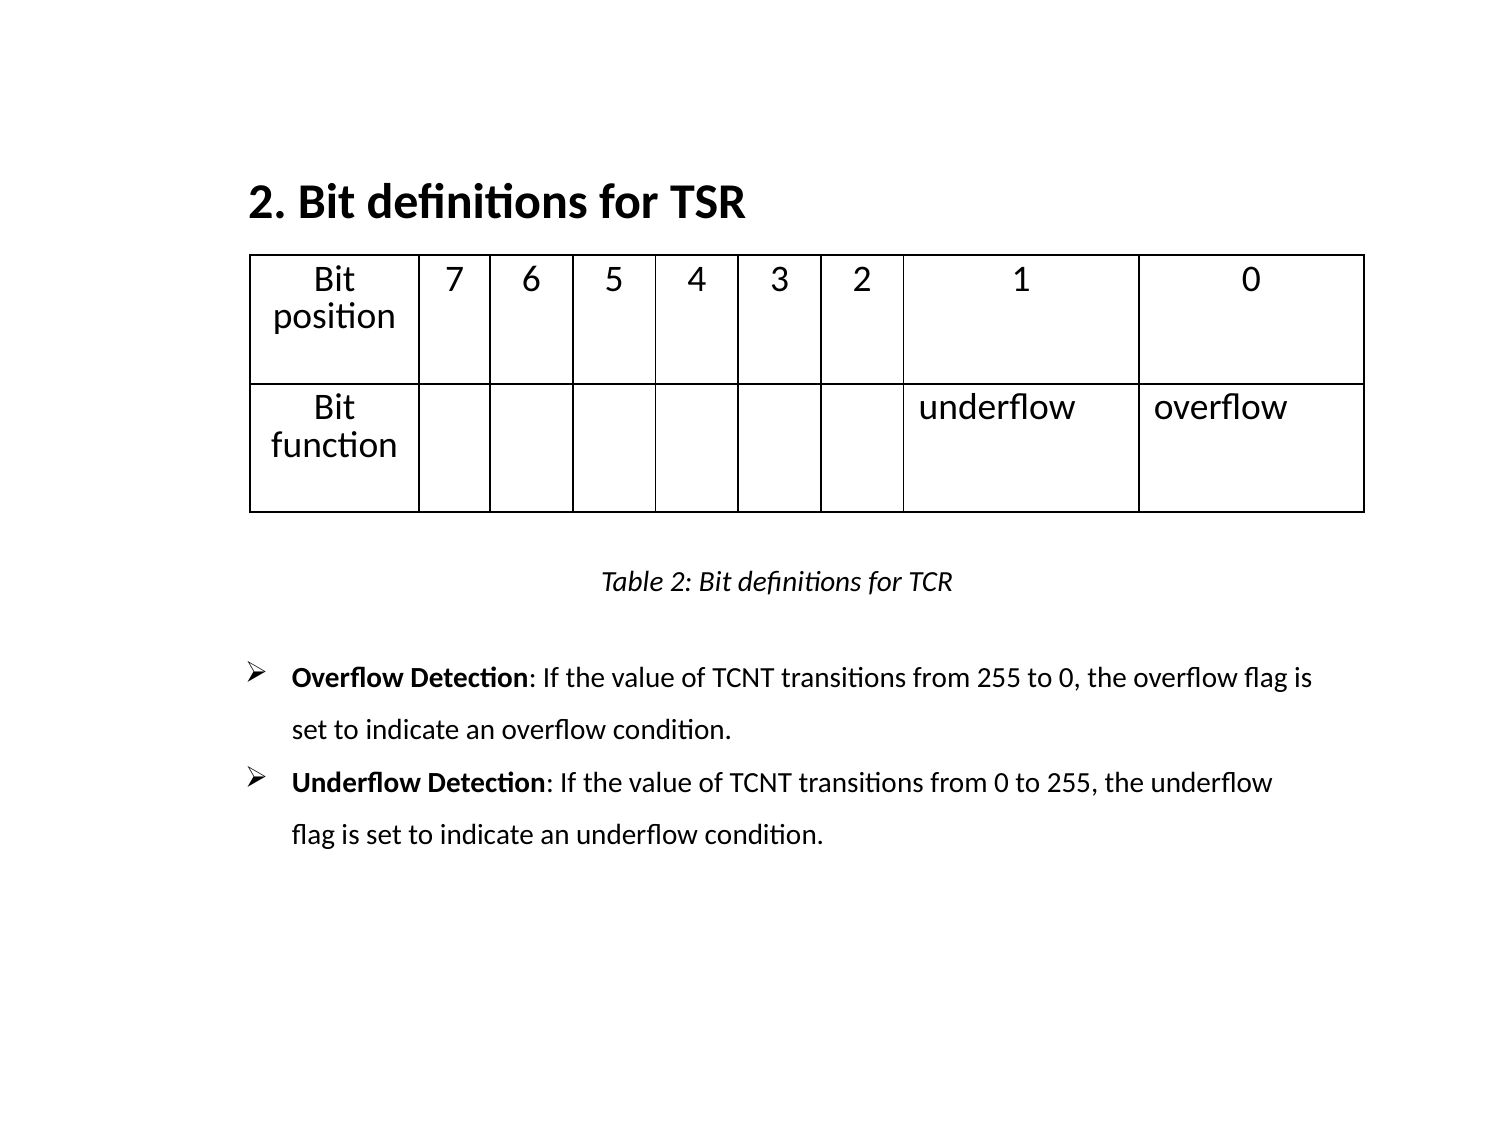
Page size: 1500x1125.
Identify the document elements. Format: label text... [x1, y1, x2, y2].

table_cell [656, 385, 737, 511]
table_header 4 [656, 256, 737, 383]
table_header Bit position [251, 256, 418, 383]
table_header 0 [1140, 256, 1363, 383]
text_box Overflow Detection: If the value of TCNT transitions from 255 to 0, the overflow flag is set to indicate an overflow condition. Underflow Detection: If the value of TCNT transitions from 0 to 255, the underflow flag is set to indicate an underflow condition. [230, 633, 1329, 911]
text_box Table 2: Bit definitions for TCR [586, 555, 969, 605]
table_header 5 [574, 256, 655, 383]
table_header 3 [739, 256, 820, 383]
table_cell underflow [904, 385, 1138, 511]
table_header 6 [491, 256, 572, 383]
table_cell [739, 385, 820, 511]
table_cell Bit function [251, 385, 418, 511]
table_cell [574, 385, 655, 511]
table_header 1 [904, 256, 1138, 383]
table_cell overflow [1140, 385, 1363, 511]
table_cell [420, 385, 489, 511]
table_header 2 [822, 256, 903, 383]
table_header 7 [420, 256, 489, 383]
table_cell [491, 385, 572, 511]
text_box 2. Bit definitions for TSR [233, 161, 762, 236]
table_cell [822, 385, 903, 511]
